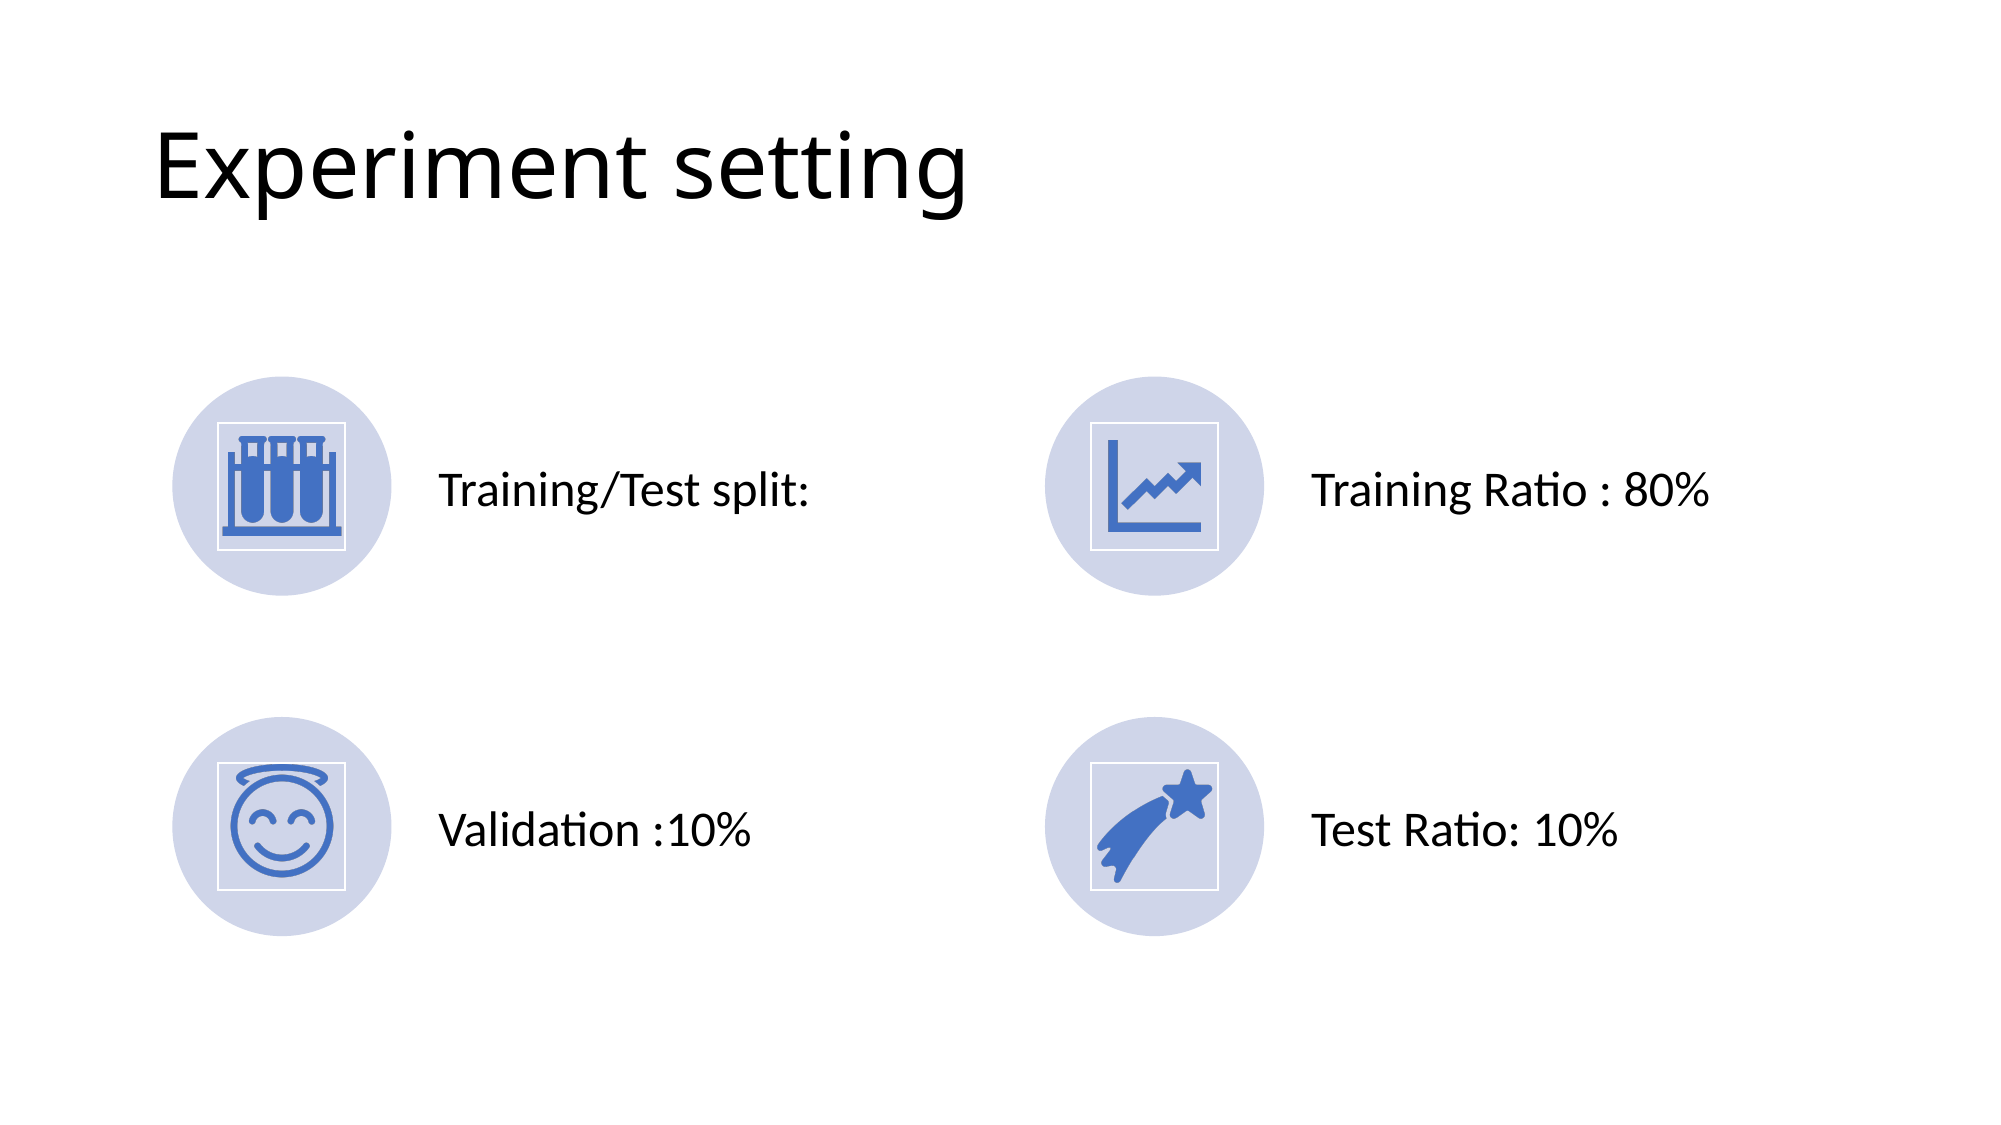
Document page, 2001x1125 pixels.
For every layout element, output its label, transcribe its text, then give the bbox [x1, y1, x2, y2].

title Experiment setting [137, 59, 1863, 278]
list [137, 299, 1863, 1014]
